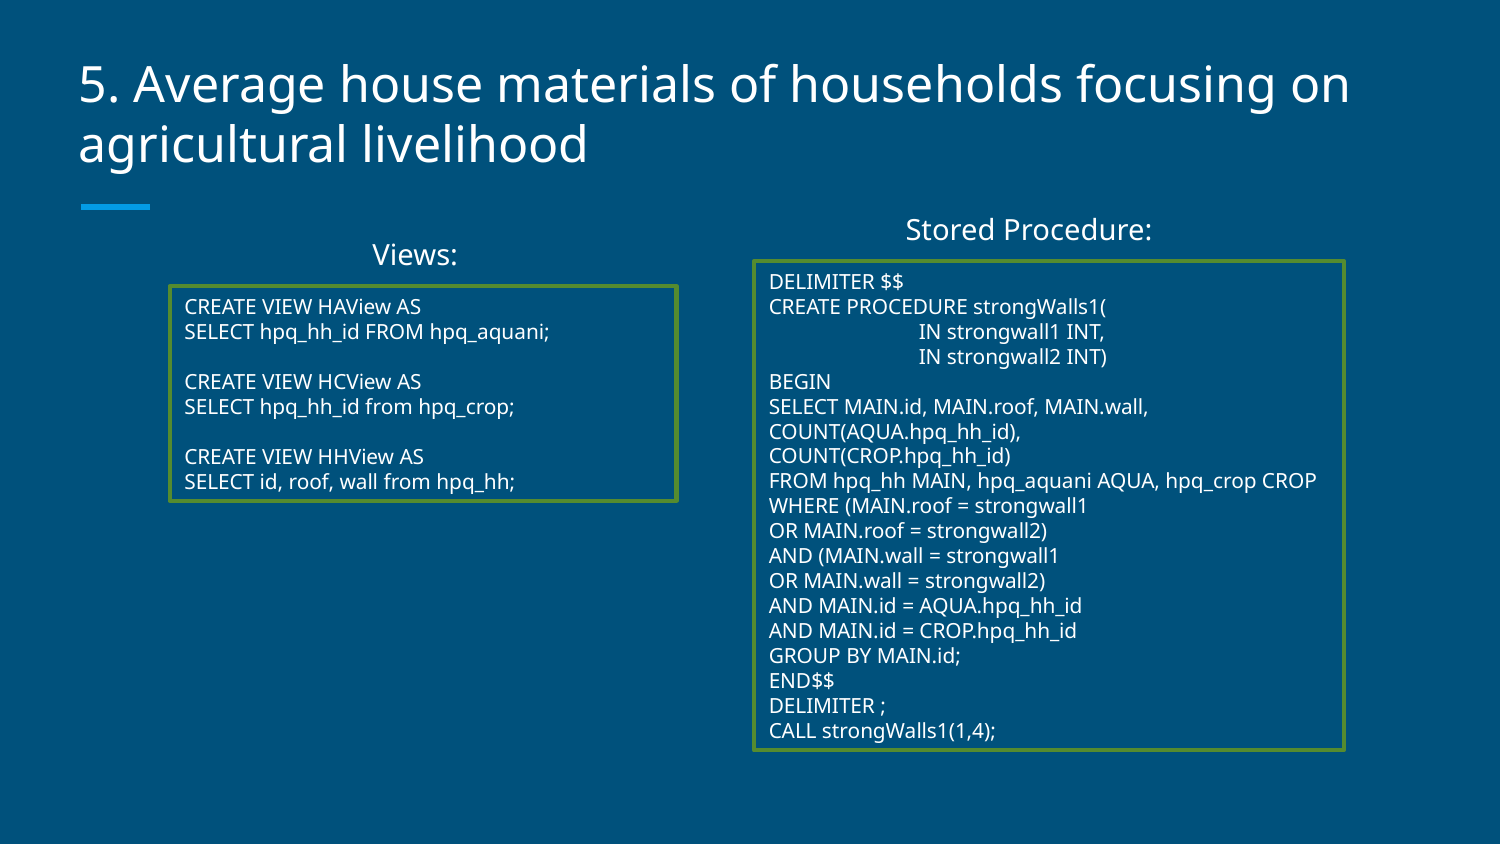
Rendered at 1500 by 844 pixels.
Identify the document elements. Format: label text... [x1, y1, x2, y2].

title 5. Average house materials of households focusing on agricultural livelihood [63, 75, 1437, 188]
text_box CREATE VIEW HAView AS SELECT hpq_hh_id FROM hpq_aquani; CREATE VIEW HCView AS SELECT hpq_hh_id from hpq_crop; CREATE VIEW HHView AS SELECT id, roof, wall from hpq_hh; [168, 284, 679, 503]
list Stored Procedure: [890, 190, 1171, 258]
text_box DELIMITER $$ CREATE PROCEDURE strongWalls1( IN strongwall1 INT, IN strongwall2 INT) BEGIN SELECT MAIN.id, MAIN.roof, MAIN.wall, COUNT(AQUA.hpq_hh_id), COUNT(CROP.hpq_hh_id) FROM hpq_hh MAIN, hpq_aquani AQUA, hpq_crop CROP WHERE (MAIN.roof = strongwall1 OR MAIN.roof = strongwall2) AND (MAIN.wall = strongwall1 OR MAIN.wall = strongwall2) AND MAIN.id = AQUA.hpq_hh_id AND MAIN.id = CROP.hpq_hh_id GROUP BY MAIN.id; END$$ DELIMITER ; CALL strongWalls1(1,4); [752, 259, 1346, 752]
list Views: [357, 215, 489, 283]
